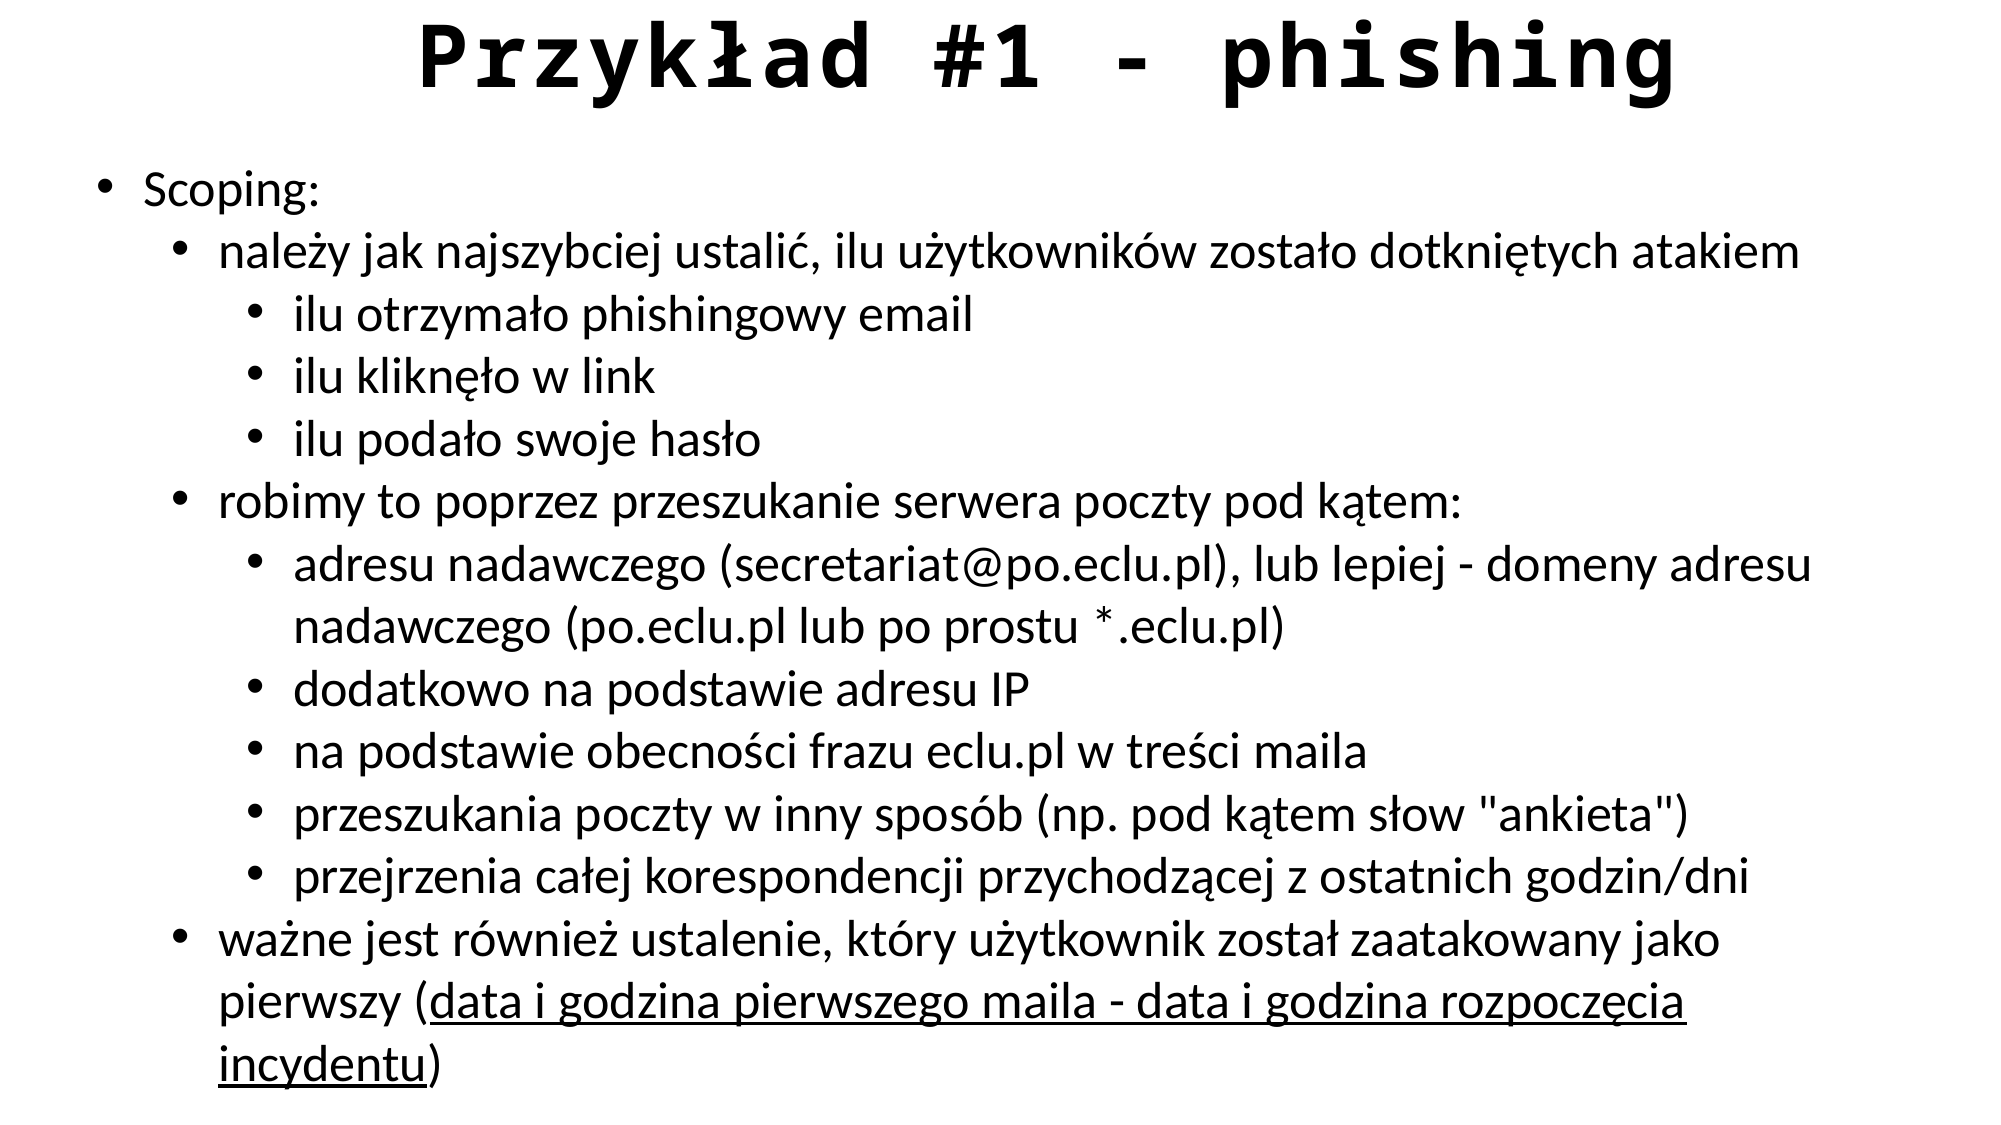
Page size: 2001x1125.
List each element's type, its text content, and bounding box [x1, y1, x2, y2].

text_box Przykład #1 - phishing [265, 0, 1827, 105]
text_box Scoping: należy jak najszybciej ustalić, ilu użytkowników zostało dotkniętych atakiem ilu otrzymało phishingowy email ilu kliknęło w link ilu podało swoje hasło robimy to poprzez przeszukanie serwera poczty pod kątem: adresu nadawczego (secretariat@po.eclu.pl), lub lepiej - domeny adresu nadawczego (po.eclu.pl lub po prostu *.eclu.pl) dodatkowo na podstawie adresu IP na podstawie obecności frazu eclu.pl w treści maila przeszukania poczty w inny sposób (np. pod kątem słow "ankieta") przejrzenia całej korespondencji przychodzącej z ostatnich godzin/dni ważne jest również ustalenie, który użytkownik został zaatakowany jako pierwszy (data i godzina pierwszego maila - data i godzina rozpoczęcia incydentu) [81, 146, 1909, 1099]
